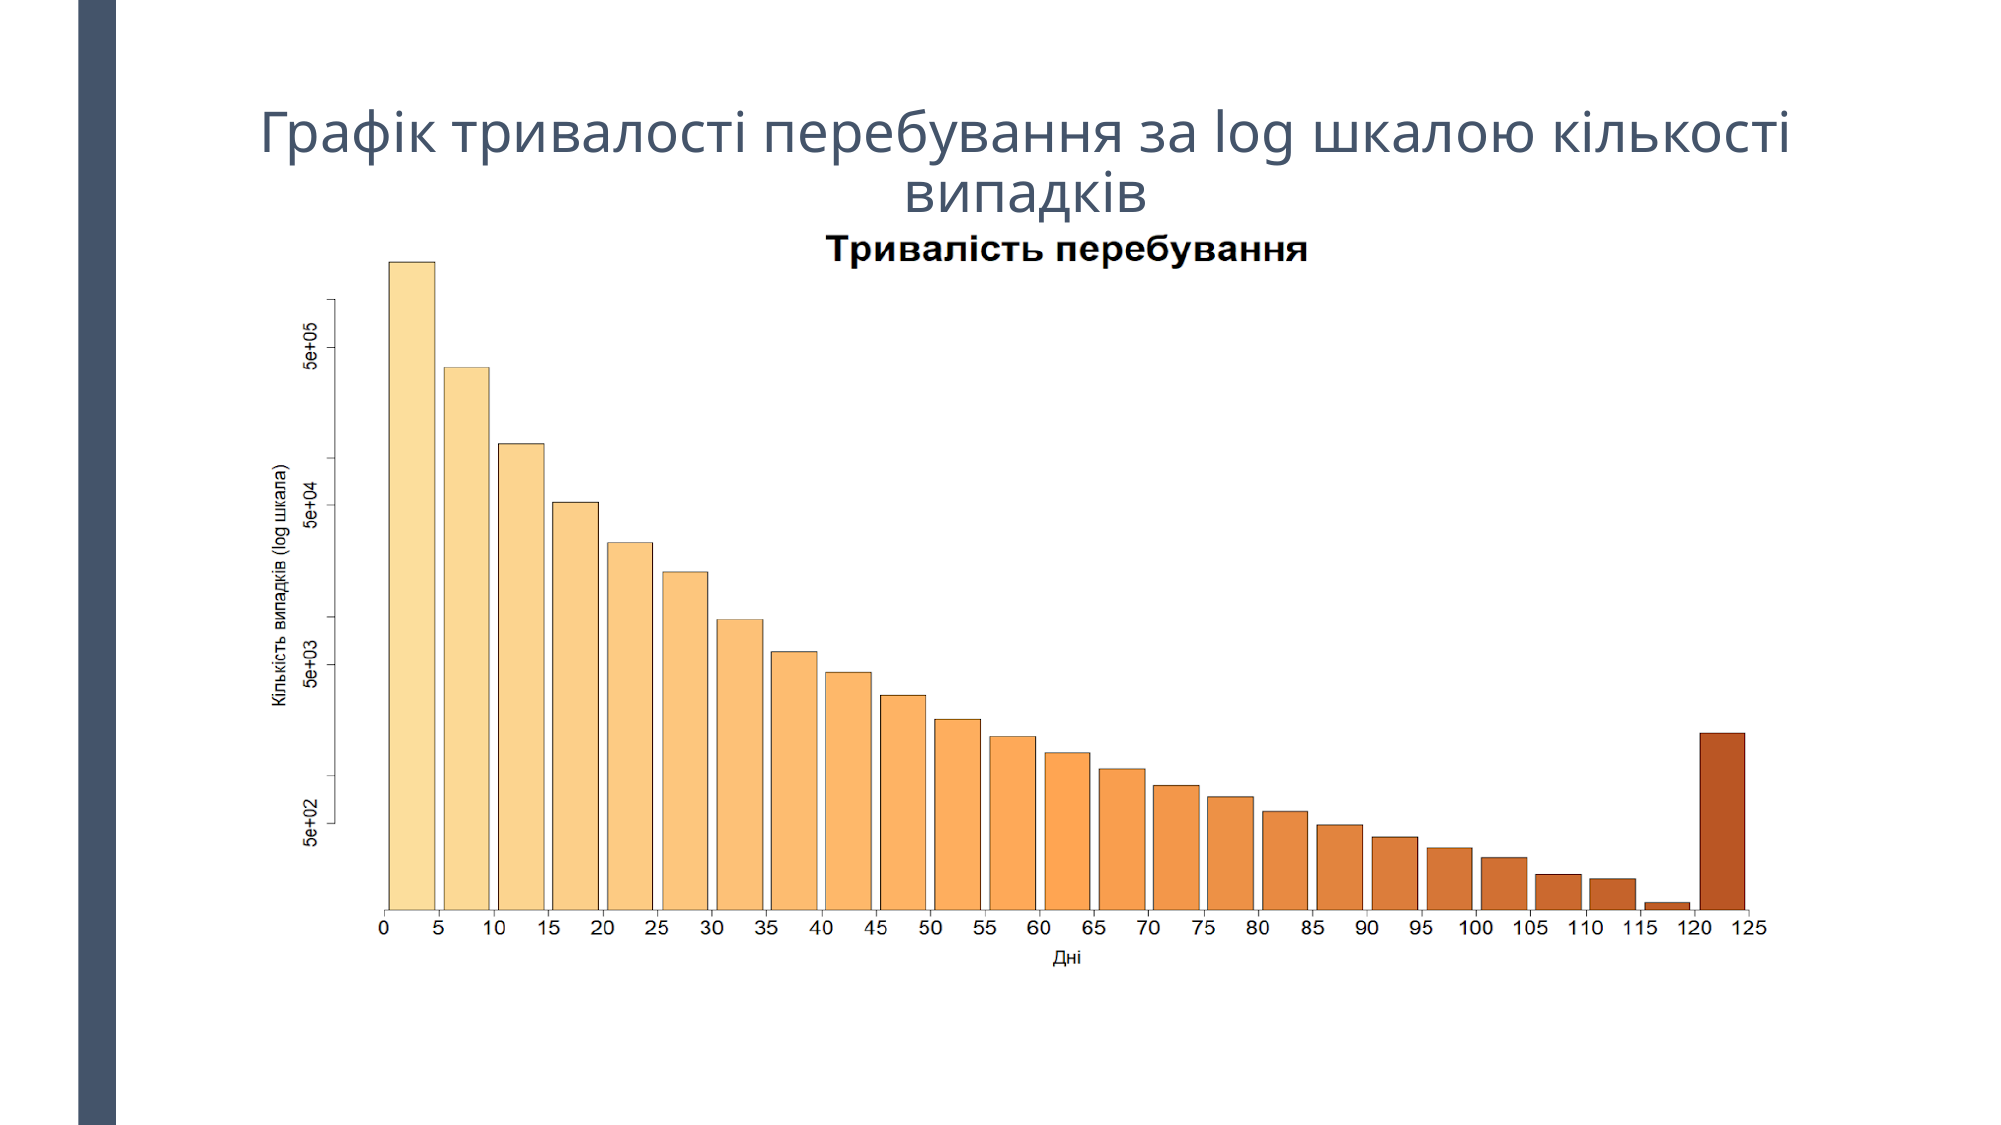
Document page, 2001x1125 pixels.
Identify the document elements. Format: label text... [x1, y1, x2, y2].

title Графік тривалості перебування за log шкалою кількості випадків [238, 97, 1814, 233]
picture [264, 232, 1788, 969]
